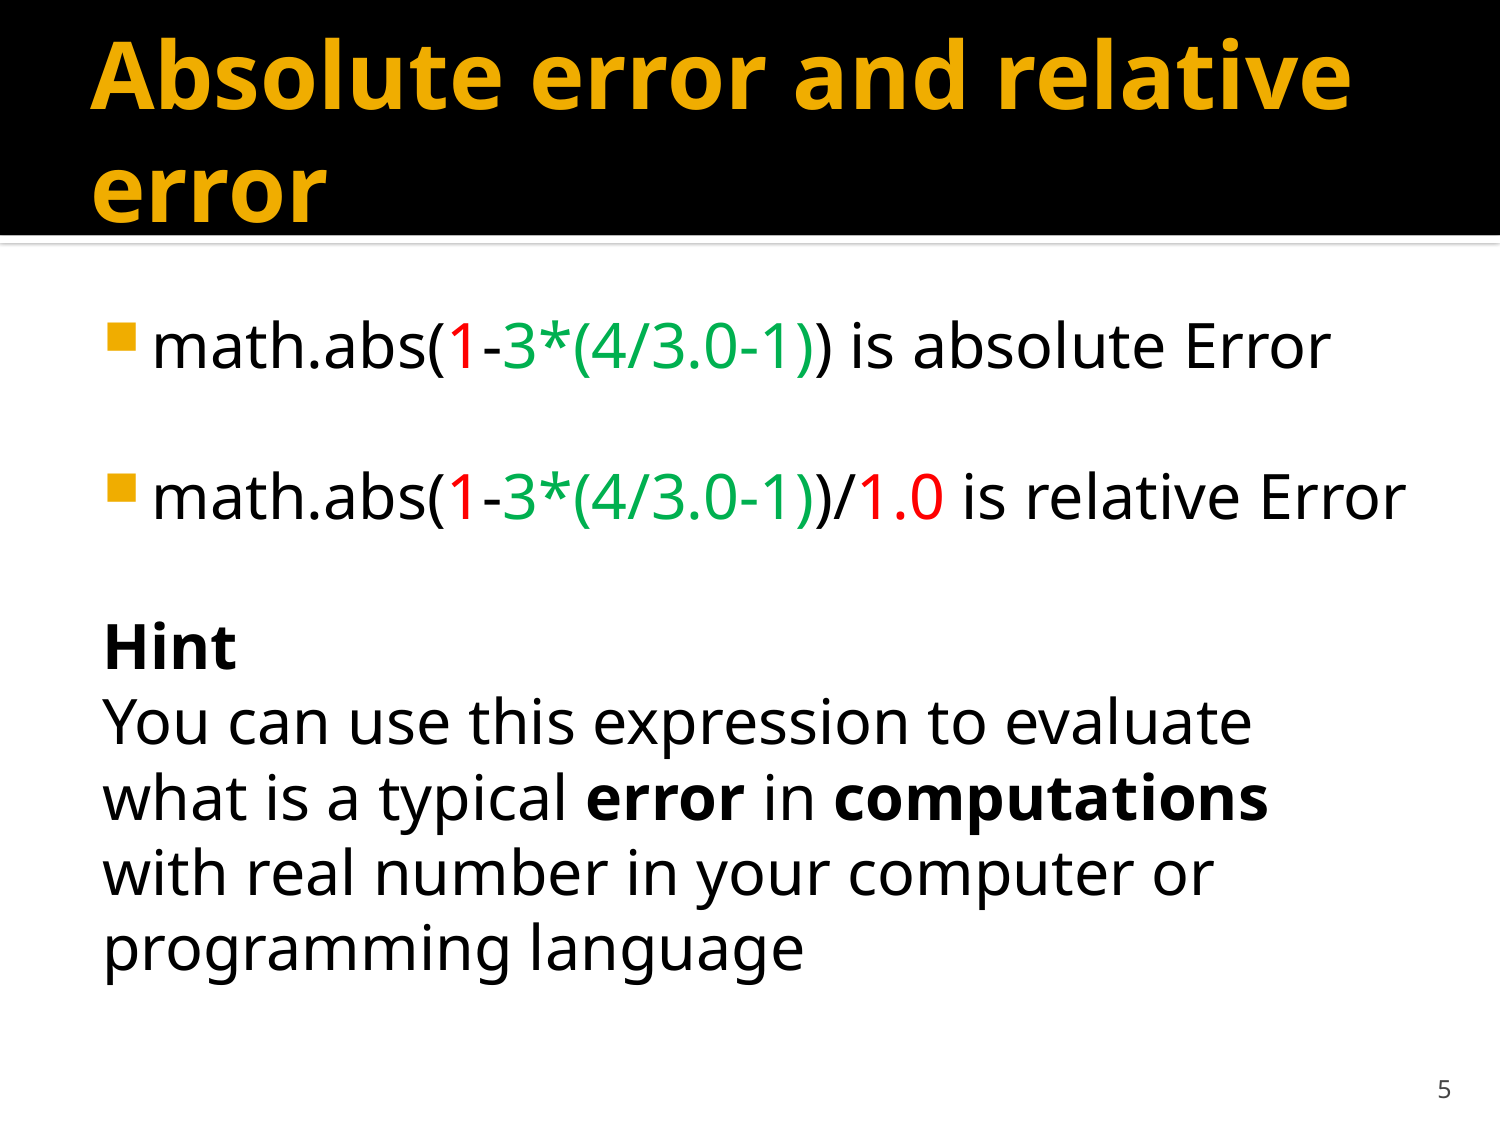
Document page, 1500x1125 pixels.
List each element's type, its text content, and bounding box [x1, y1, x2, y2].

slide_number 5 [1345, 1062, 1467, 1108]
list math.abs(1-3*(4/3.0-1)) is absolute Error math.abs(1-3*(4/3.0-1))/1.0 is relative Error Hint You can use this expression to evaluate what is a typical error in computations with real number in your computer or programming language [75, 291, 1425, 1050]
title Absolute error and relative error [75, 25, 1425, 231]
